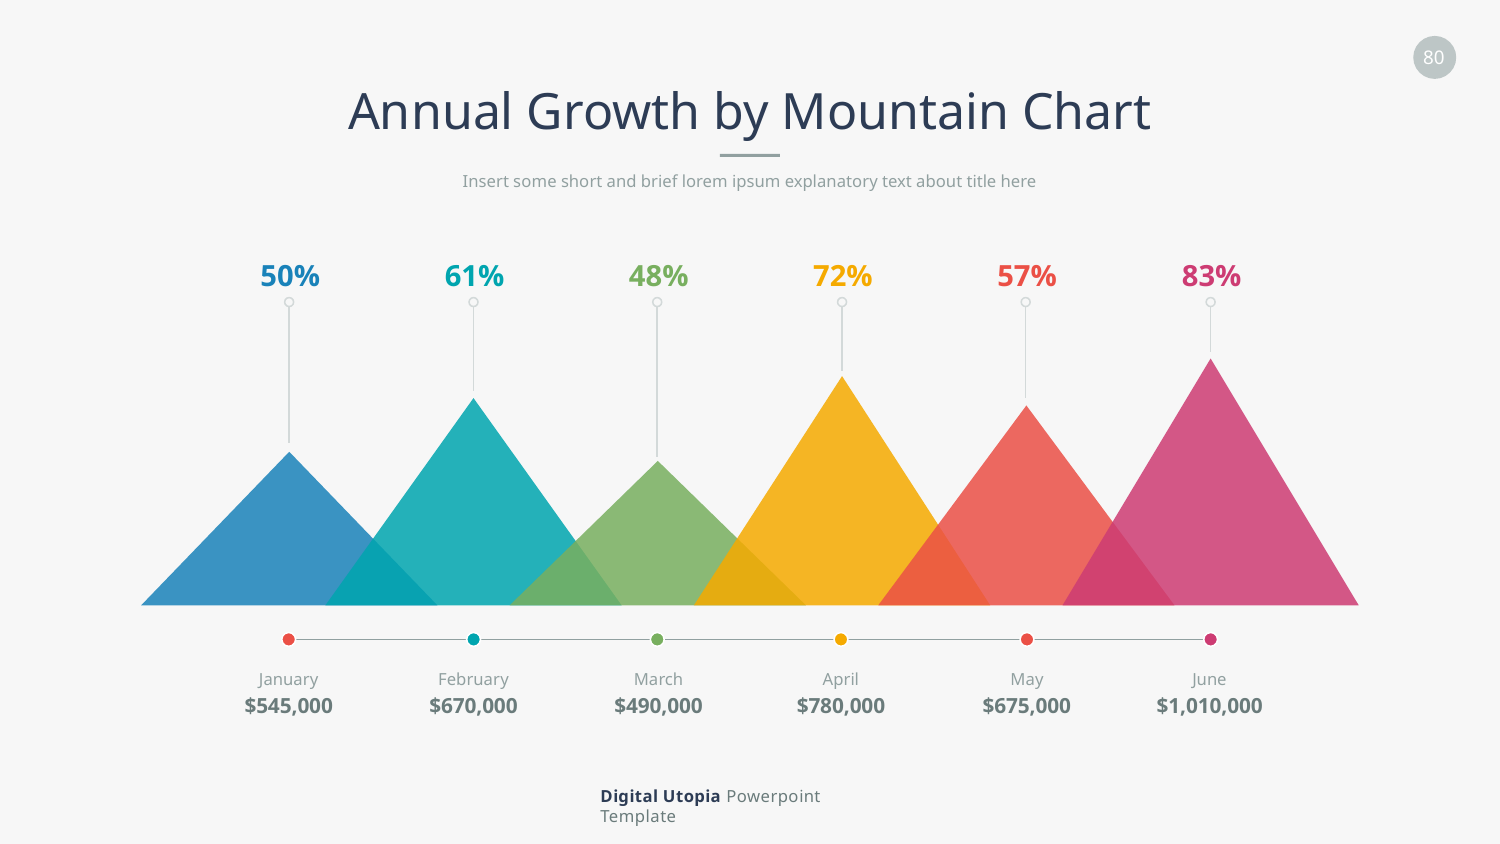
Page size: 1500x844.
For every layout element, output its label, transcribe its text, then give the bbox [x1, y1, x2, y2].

list Annual Growth by Mountain Chart [112, 79, 1388, 146]
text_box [141, 257, 1359, 716]
list Insert some short and brief lorem ipsum explanatory text about title here [112, 170, 1388, 196]
